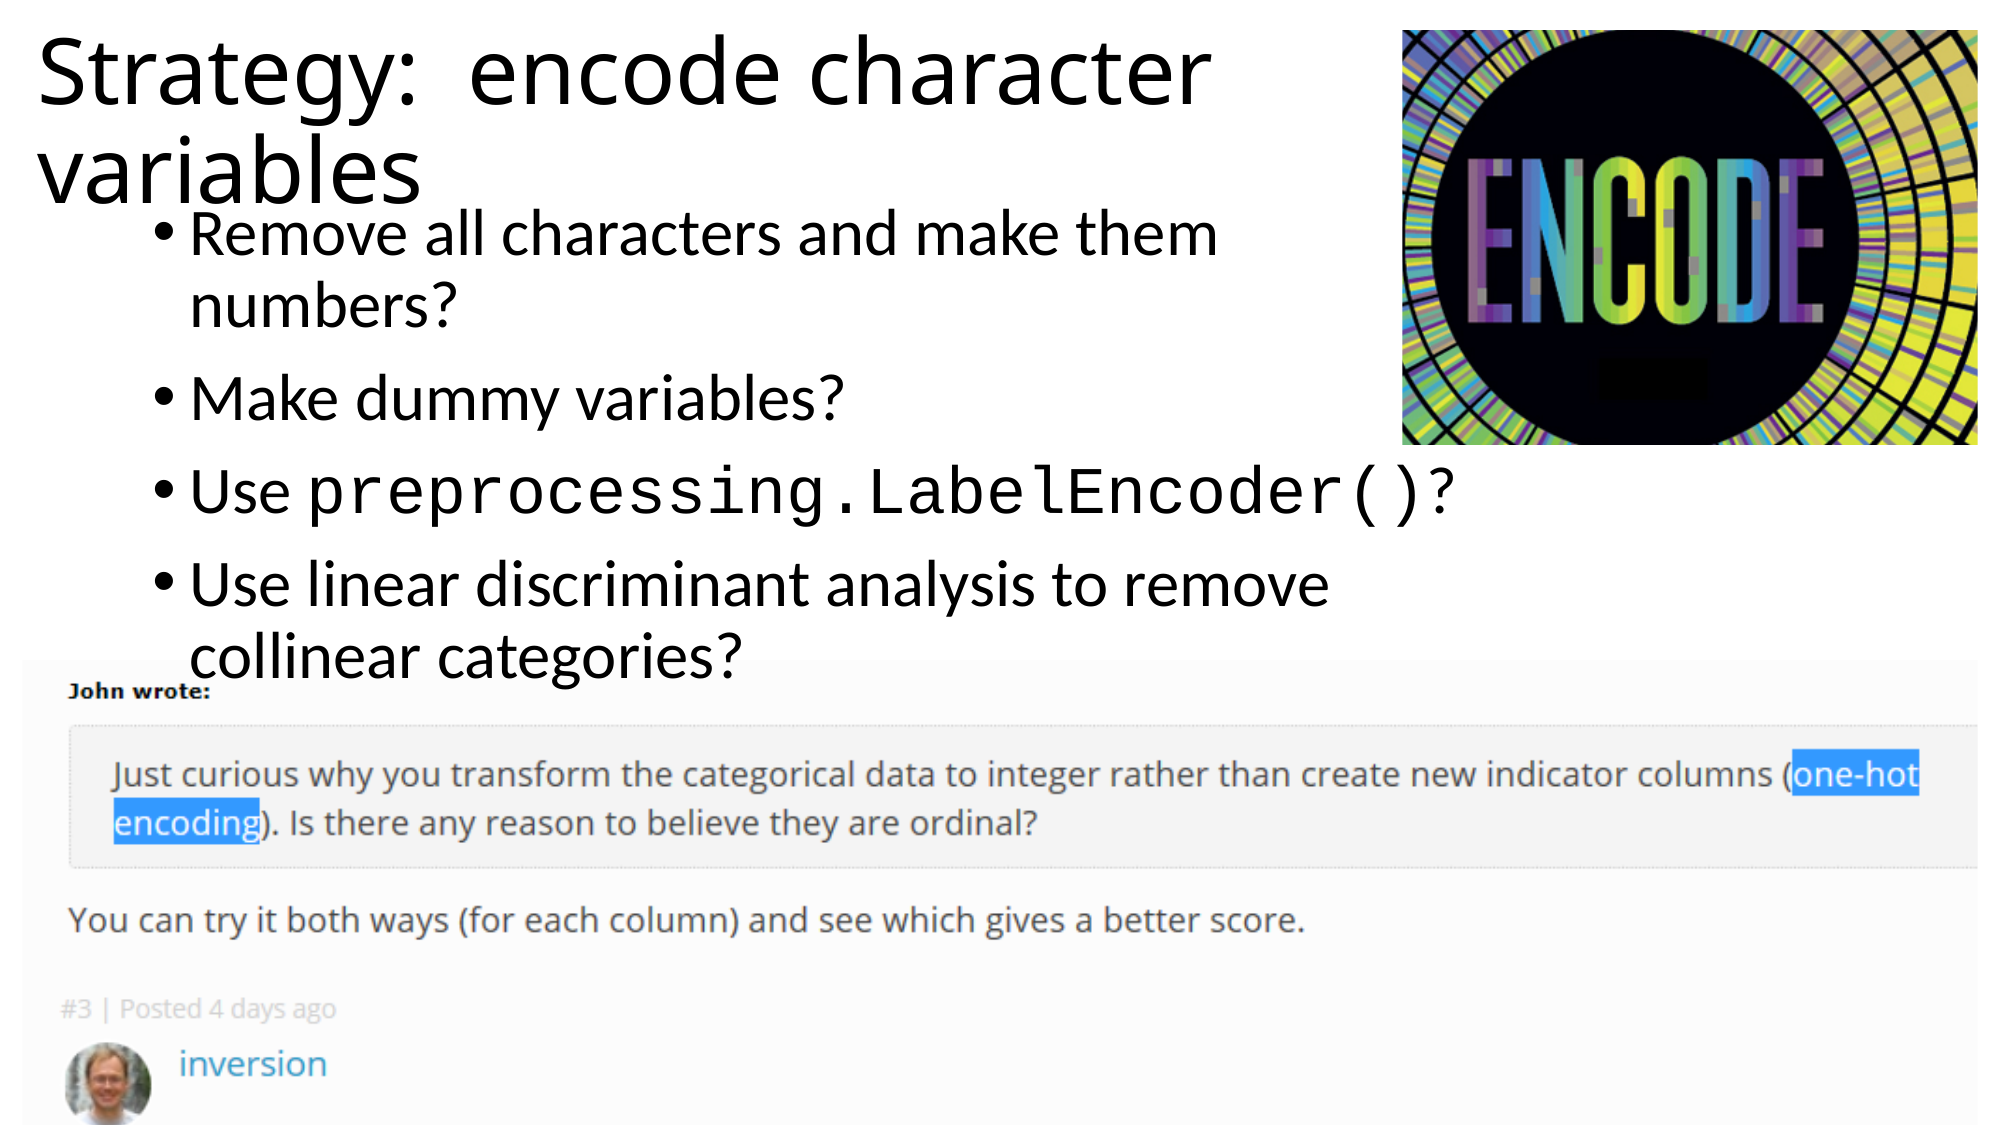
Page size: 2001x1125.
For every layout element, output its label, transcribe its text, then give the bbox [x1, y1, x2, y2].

picture [22, 660, 1978, 1125]
title Strategy: encode character variables [22, 19, 1427, 229]
picture [1402, 30, 1978, 445]
list Remove all characters and make them numbers? Make dummy variables? Use preprocessing.LabelEncoder()? Use linear discriminant analysis to remove collinear categories? [137, 190, 1489, 660]
